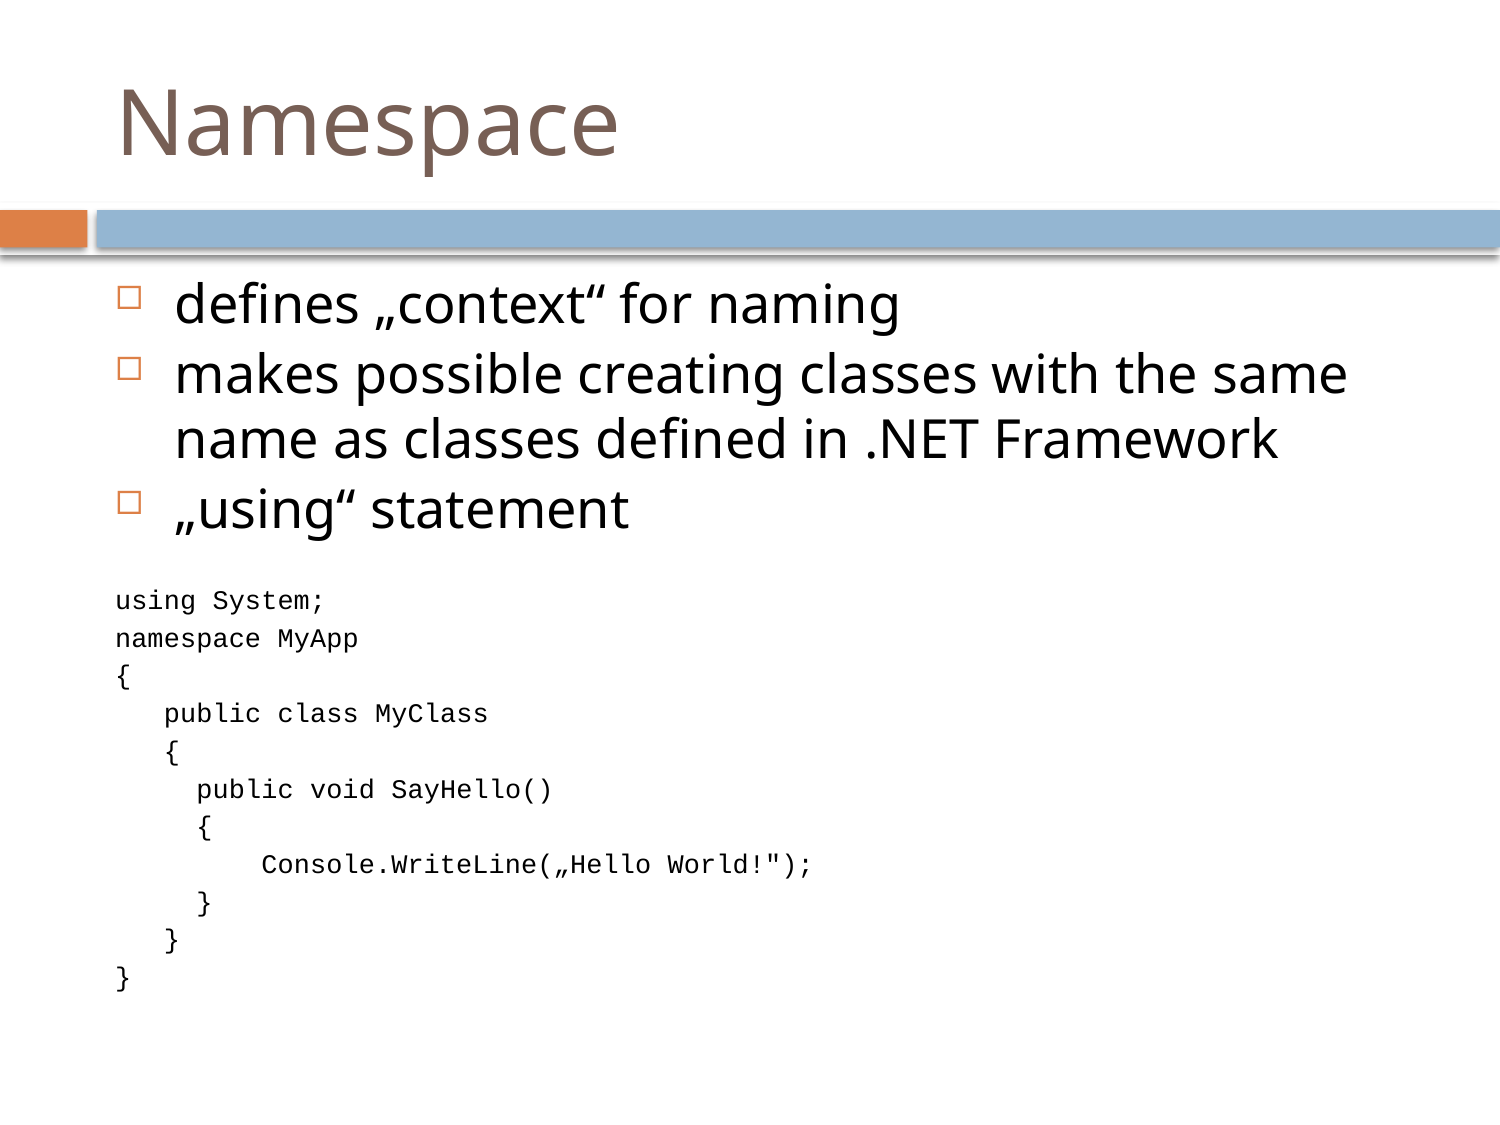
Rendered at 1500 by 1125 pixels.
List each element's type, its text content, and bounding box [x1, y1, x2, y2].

title Namespace [100, 37, 1438, 200]
list defines „context“ for naming makes possible creating classes with the same name as classes defined in .NET Framework „using“ statement using System; namespace MyApp { public class MyClass { public void SayHello() { Console.WriteLine(„Hello World!"); } } } [100, 262, 1438, 1000]
